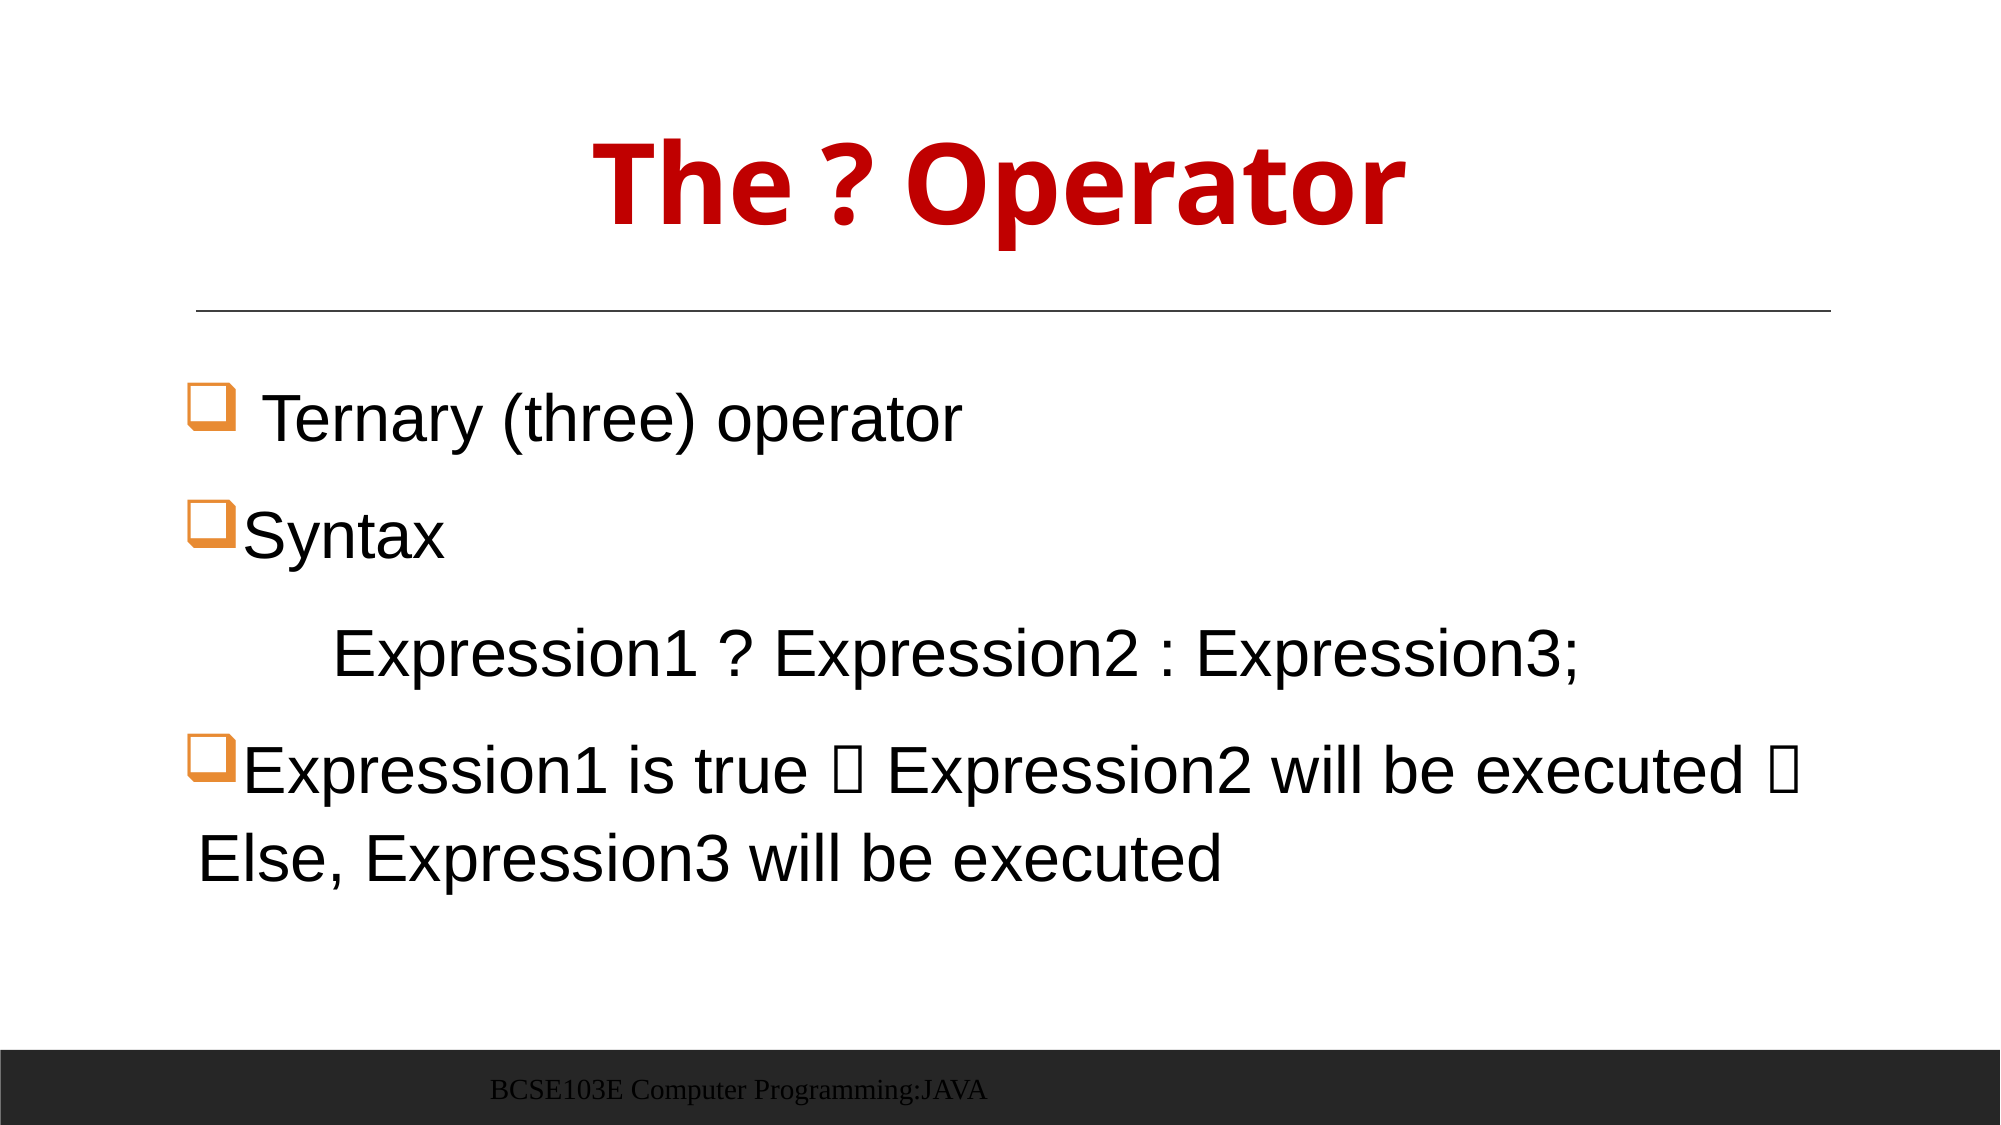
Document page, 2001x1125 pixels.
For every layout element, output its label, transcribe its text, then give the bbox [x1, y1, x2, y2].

footer BCSE103E Computer Programming:JAVA [180, 1057, 1299, 1118]
list Ternary (three) operator Syntax Expression1 ? Expression2 : Expression3; Expression1 is true  Expression2 will be executed  Else, Expression3 will be executed [182, 359, 1818, 836]
title The ? Operator [212, 99, 1788, 257]
